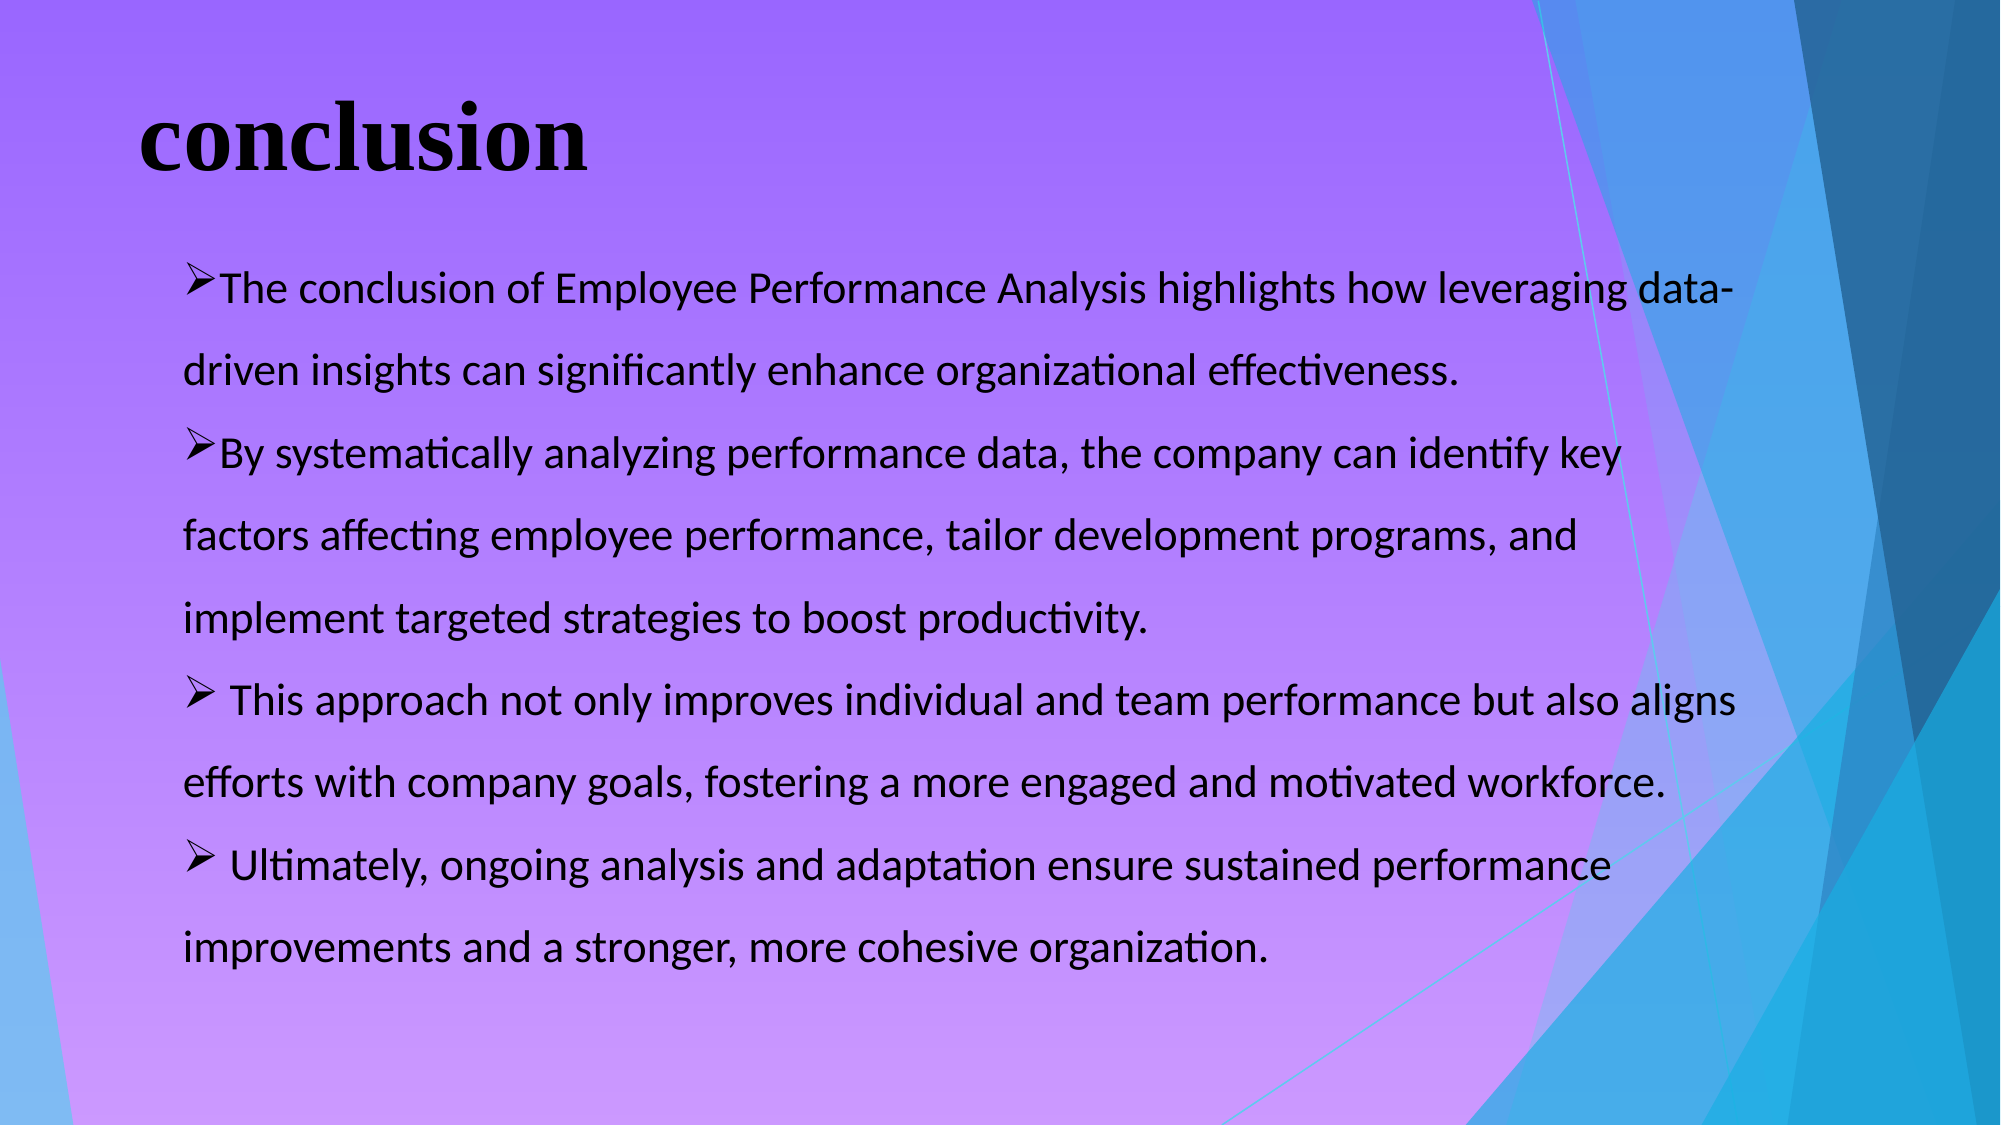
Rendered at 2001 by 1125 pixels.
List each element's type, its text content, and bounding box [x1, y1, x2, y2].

title conclusion [123, 62, 1877, 189]
text_box The conclusion of Employee Performance Analysis highlights how leveraging data-driven insights can significantly enhance organizational effectiveness. By systematically analyzing performance data, the company can identify key factors affecting employee performance, tailor development programs, and implement targeted strategies to boost productivity. This approach not only improves individual and team performance but also aligns efforts with company goals, fostering a more engaged and motivated workforce. Ultimately, ongoing analysis and adaptation ensure sustained performance improvements and a stronger, more cohesive organization. [167, 222, 1762, 980]
